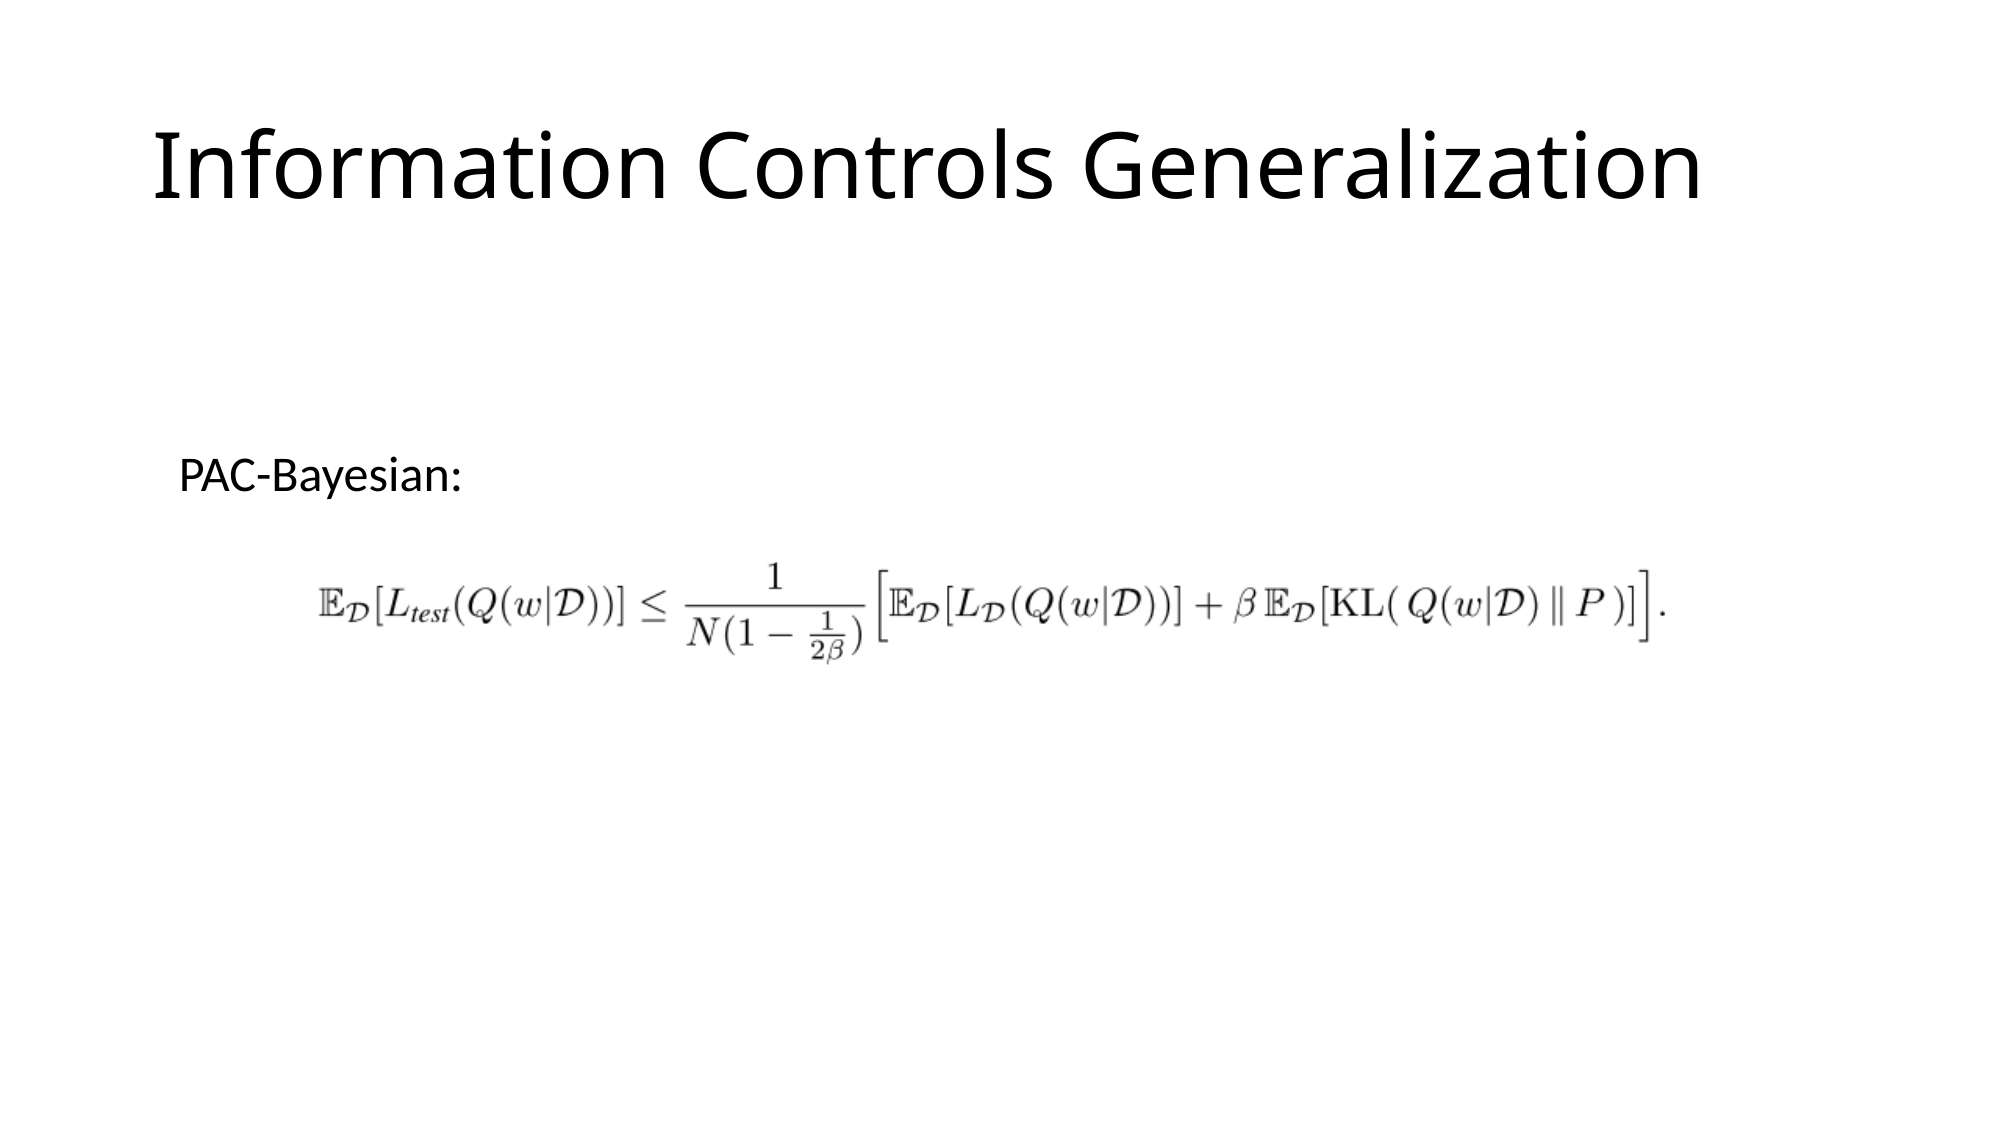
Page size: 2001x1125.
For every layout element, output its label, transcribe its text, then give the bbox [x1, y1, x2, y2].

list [313, 539, 1687, 682]
text_box PAC-Bayesian: [164, 434, 677, 510]
title Information Controls Generalization [137, 59, 1863, 278]
